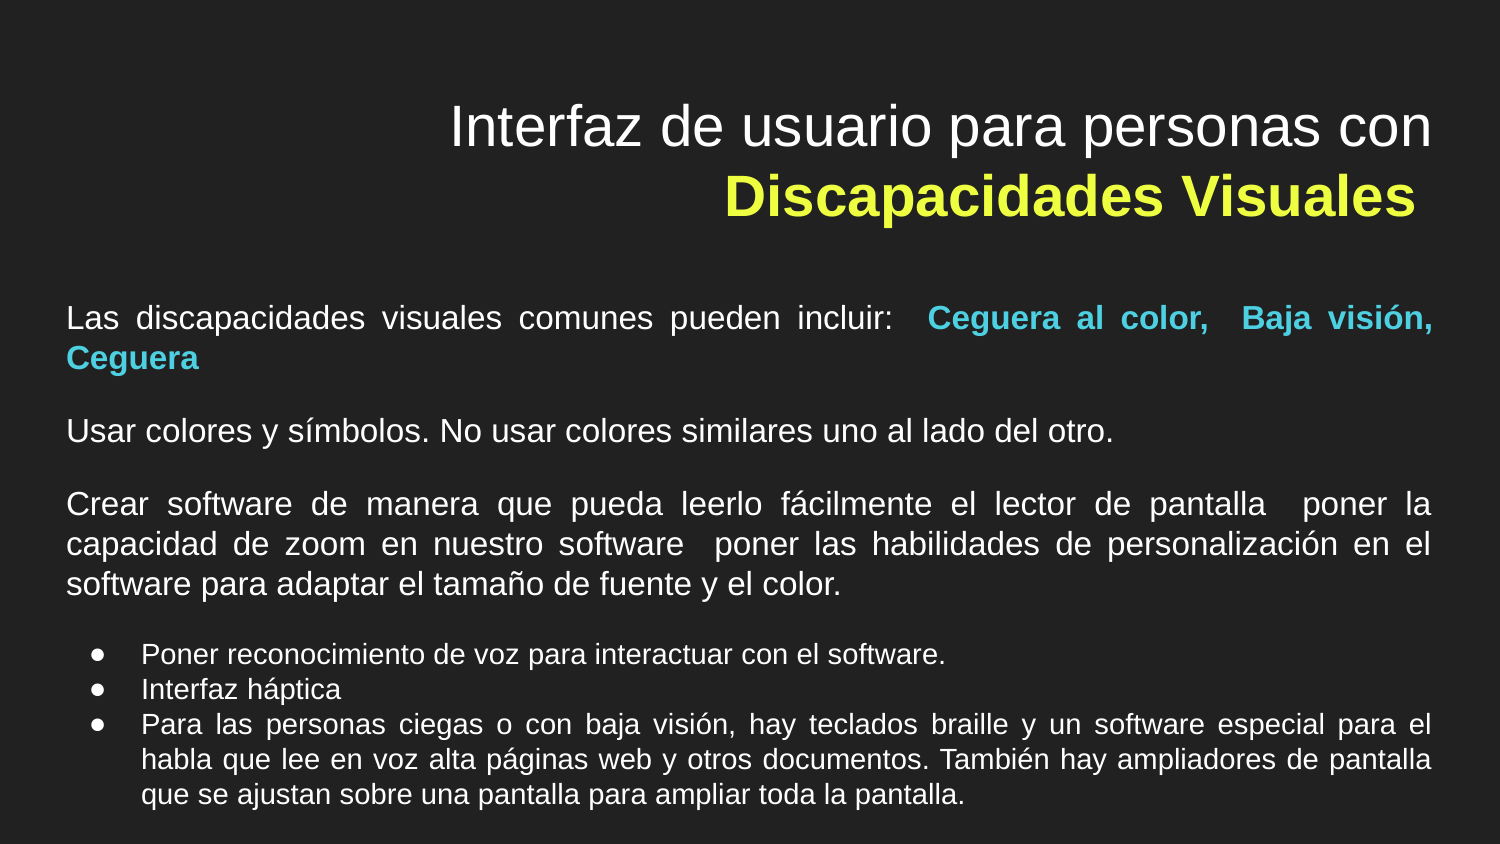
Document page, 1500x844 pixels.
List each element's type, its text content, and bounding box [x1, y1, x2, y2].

list Las discapacidades visuales comunes pueden incluir: Ceguera al color, Baja visión, Ceguera Usar colores y símbolos. No usar colores similares uno al lado del otro. Crear software de manera que pueda leerlo fácilmente el lector de pantalla poner la capacidad de zoom en nuestro software poner las habilidades de personalización en el software para adaptar el tamaño de fuente y el color. Poner reconocimiento de voz para interactuar con el software. Interfaz háptica Para las personas ciegas o con baja visión, hay teclados braille y un software especial para el habla que lee en voz alta páginas web y otros documentos. También hay ampliadores de pantalla que se ajustan sobre una pantalla para ampliar toda la pantalla. [51, 281, 1449, 750]
title Interfaz de usuario para personas con Discapacidades Visuales [51, 72, 1449, 167]
